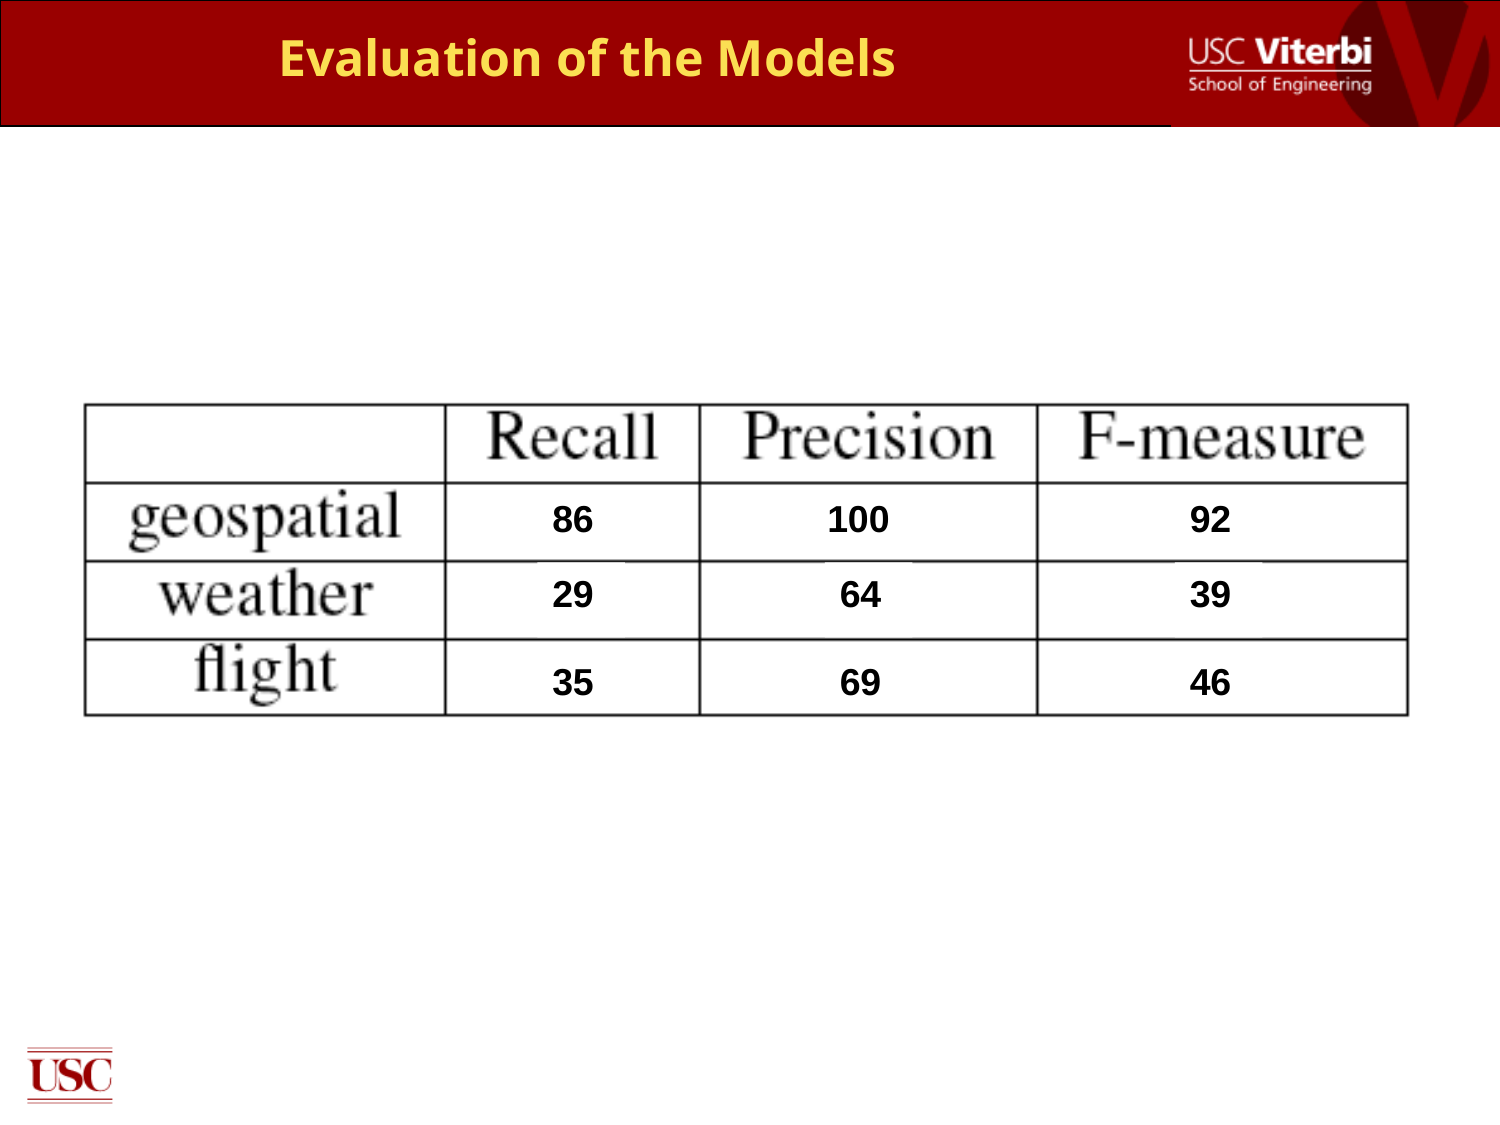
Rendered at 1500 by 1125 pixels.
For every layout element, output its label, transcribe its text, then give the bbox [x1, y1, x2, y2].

picture [1171, 1, 1500, 127]
picture [62, 374, 1455, 751]
picture [0, 1035, 125, 1125]
title Evaluation of the Models [24, 0, 1151, 119]
